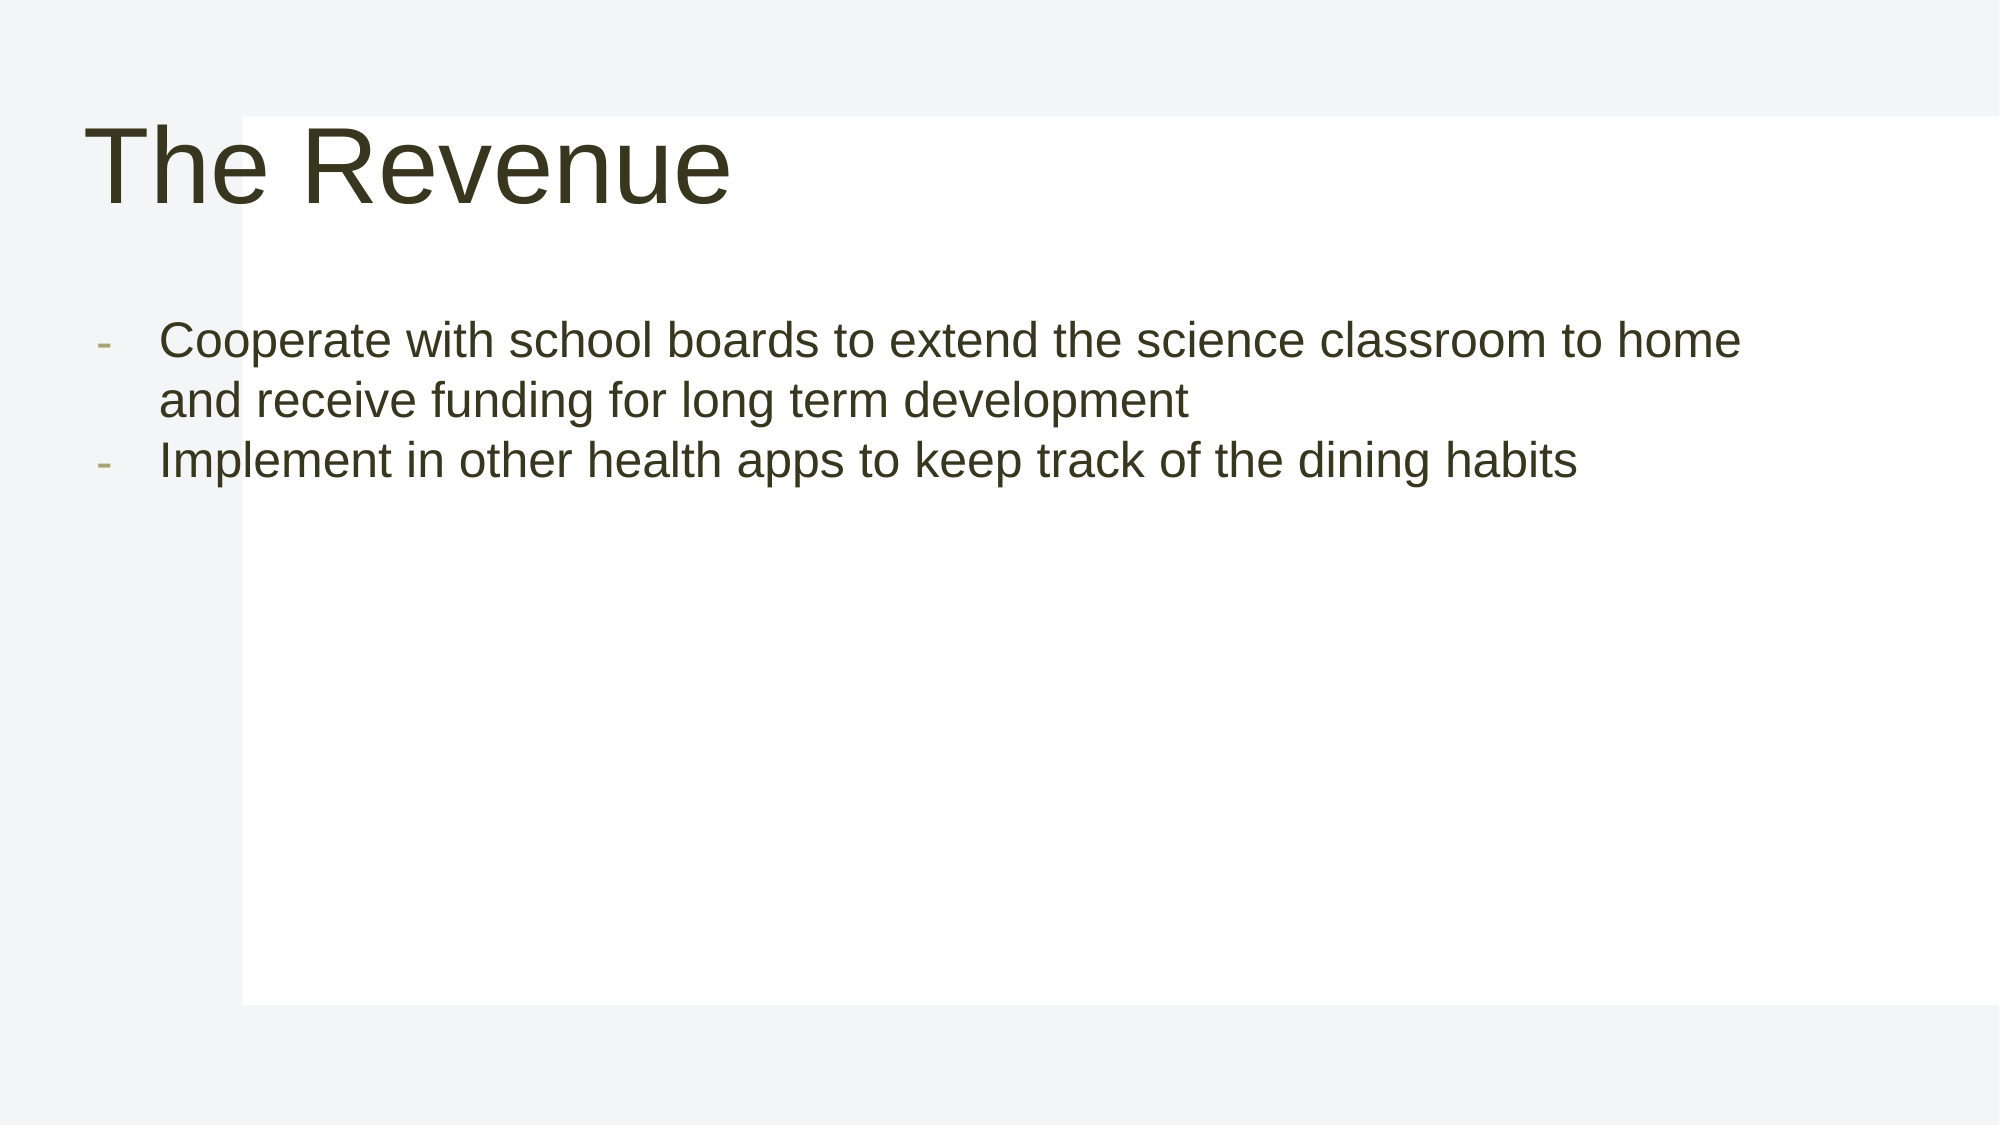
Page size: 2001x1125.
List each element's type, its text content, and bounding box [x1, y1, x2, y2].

title The Revenue [68, 59, 1799, 278]
list Cooperate with school boards to extend the science classroom to home and receive funding for long term development Implement in other health apps to keep track of the dining habits [68, 299, 1799, 990]
